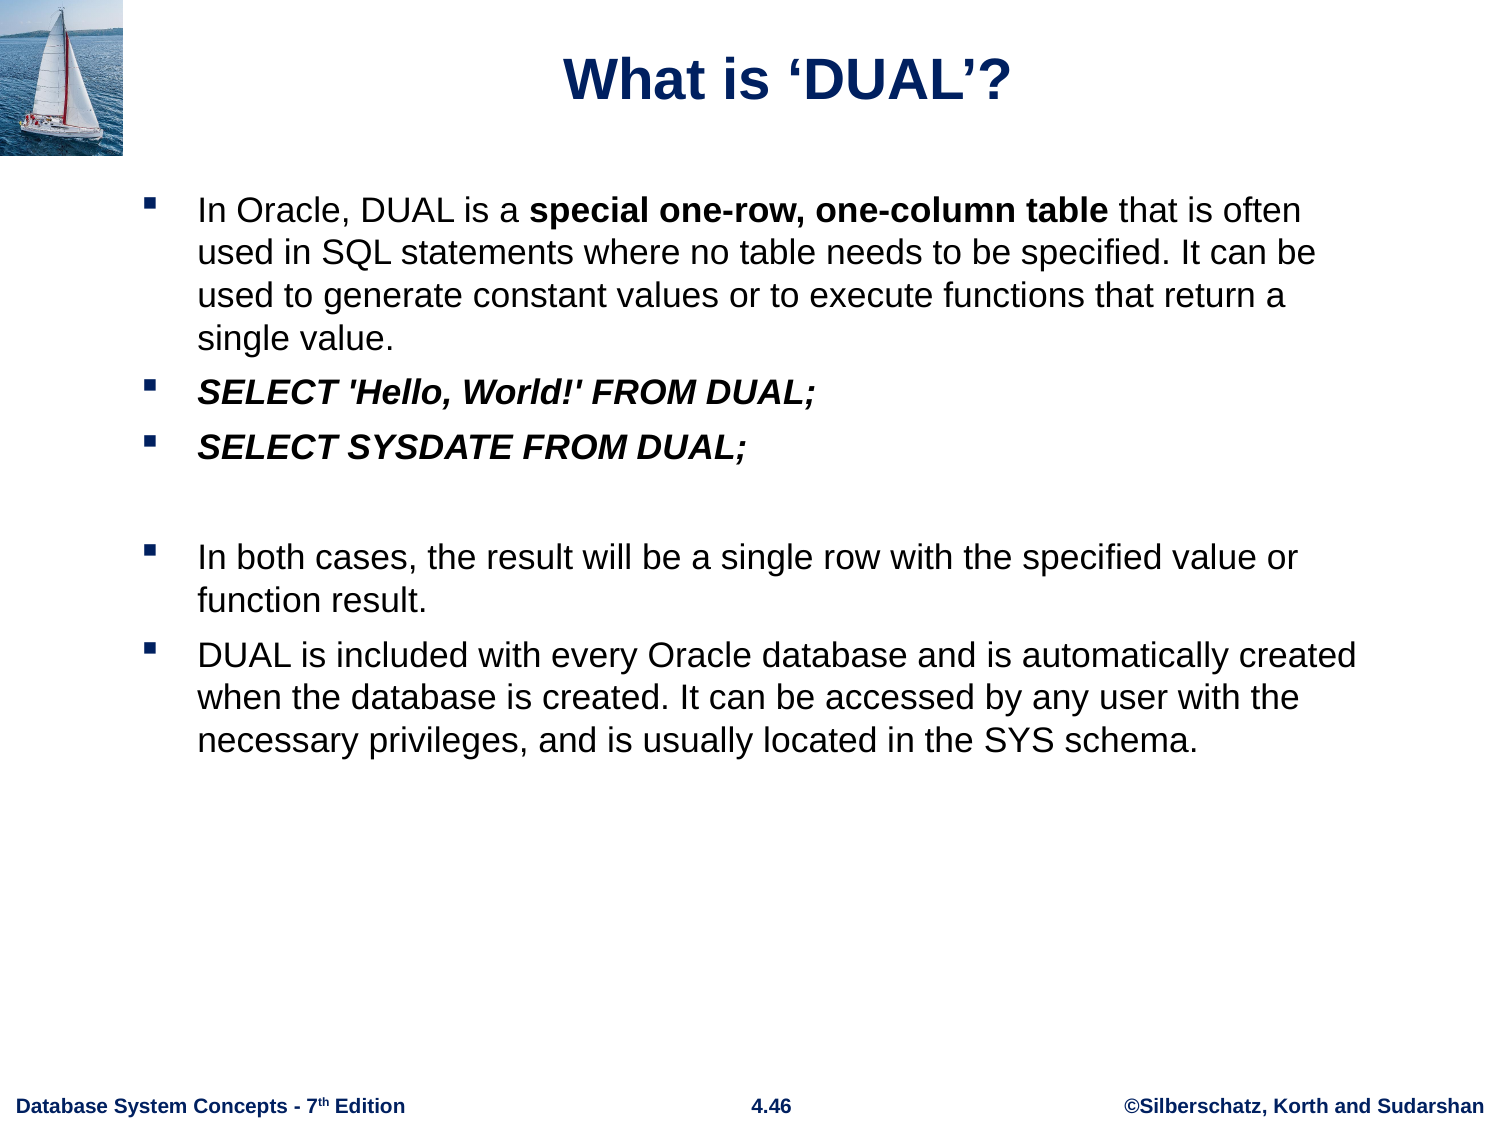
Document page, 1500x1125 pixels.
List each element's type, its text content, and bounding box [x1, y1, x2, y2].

picture [0, 0, 123, 156]
list In Oracle, DUAL is a special one-row, one-column table that is often used in SQL statements where no table needs to be specified. It can be used to generate constant values or to execute functions that return a single value. SELECT 'Hello, World!' FROM DUAL; SELECT SYSDATE FROM DUAL; In both cases, the result will be a single row with the specified value or function result. DUAL is included with every Oracle database and is automatically created when the database is created. It can be accessed by any user with the necessary privileges, and is usually located in the SYS schema. [126, 179, 1391, 984]
title What is ‘DUAL’? [125, 18, 1452, 120]
